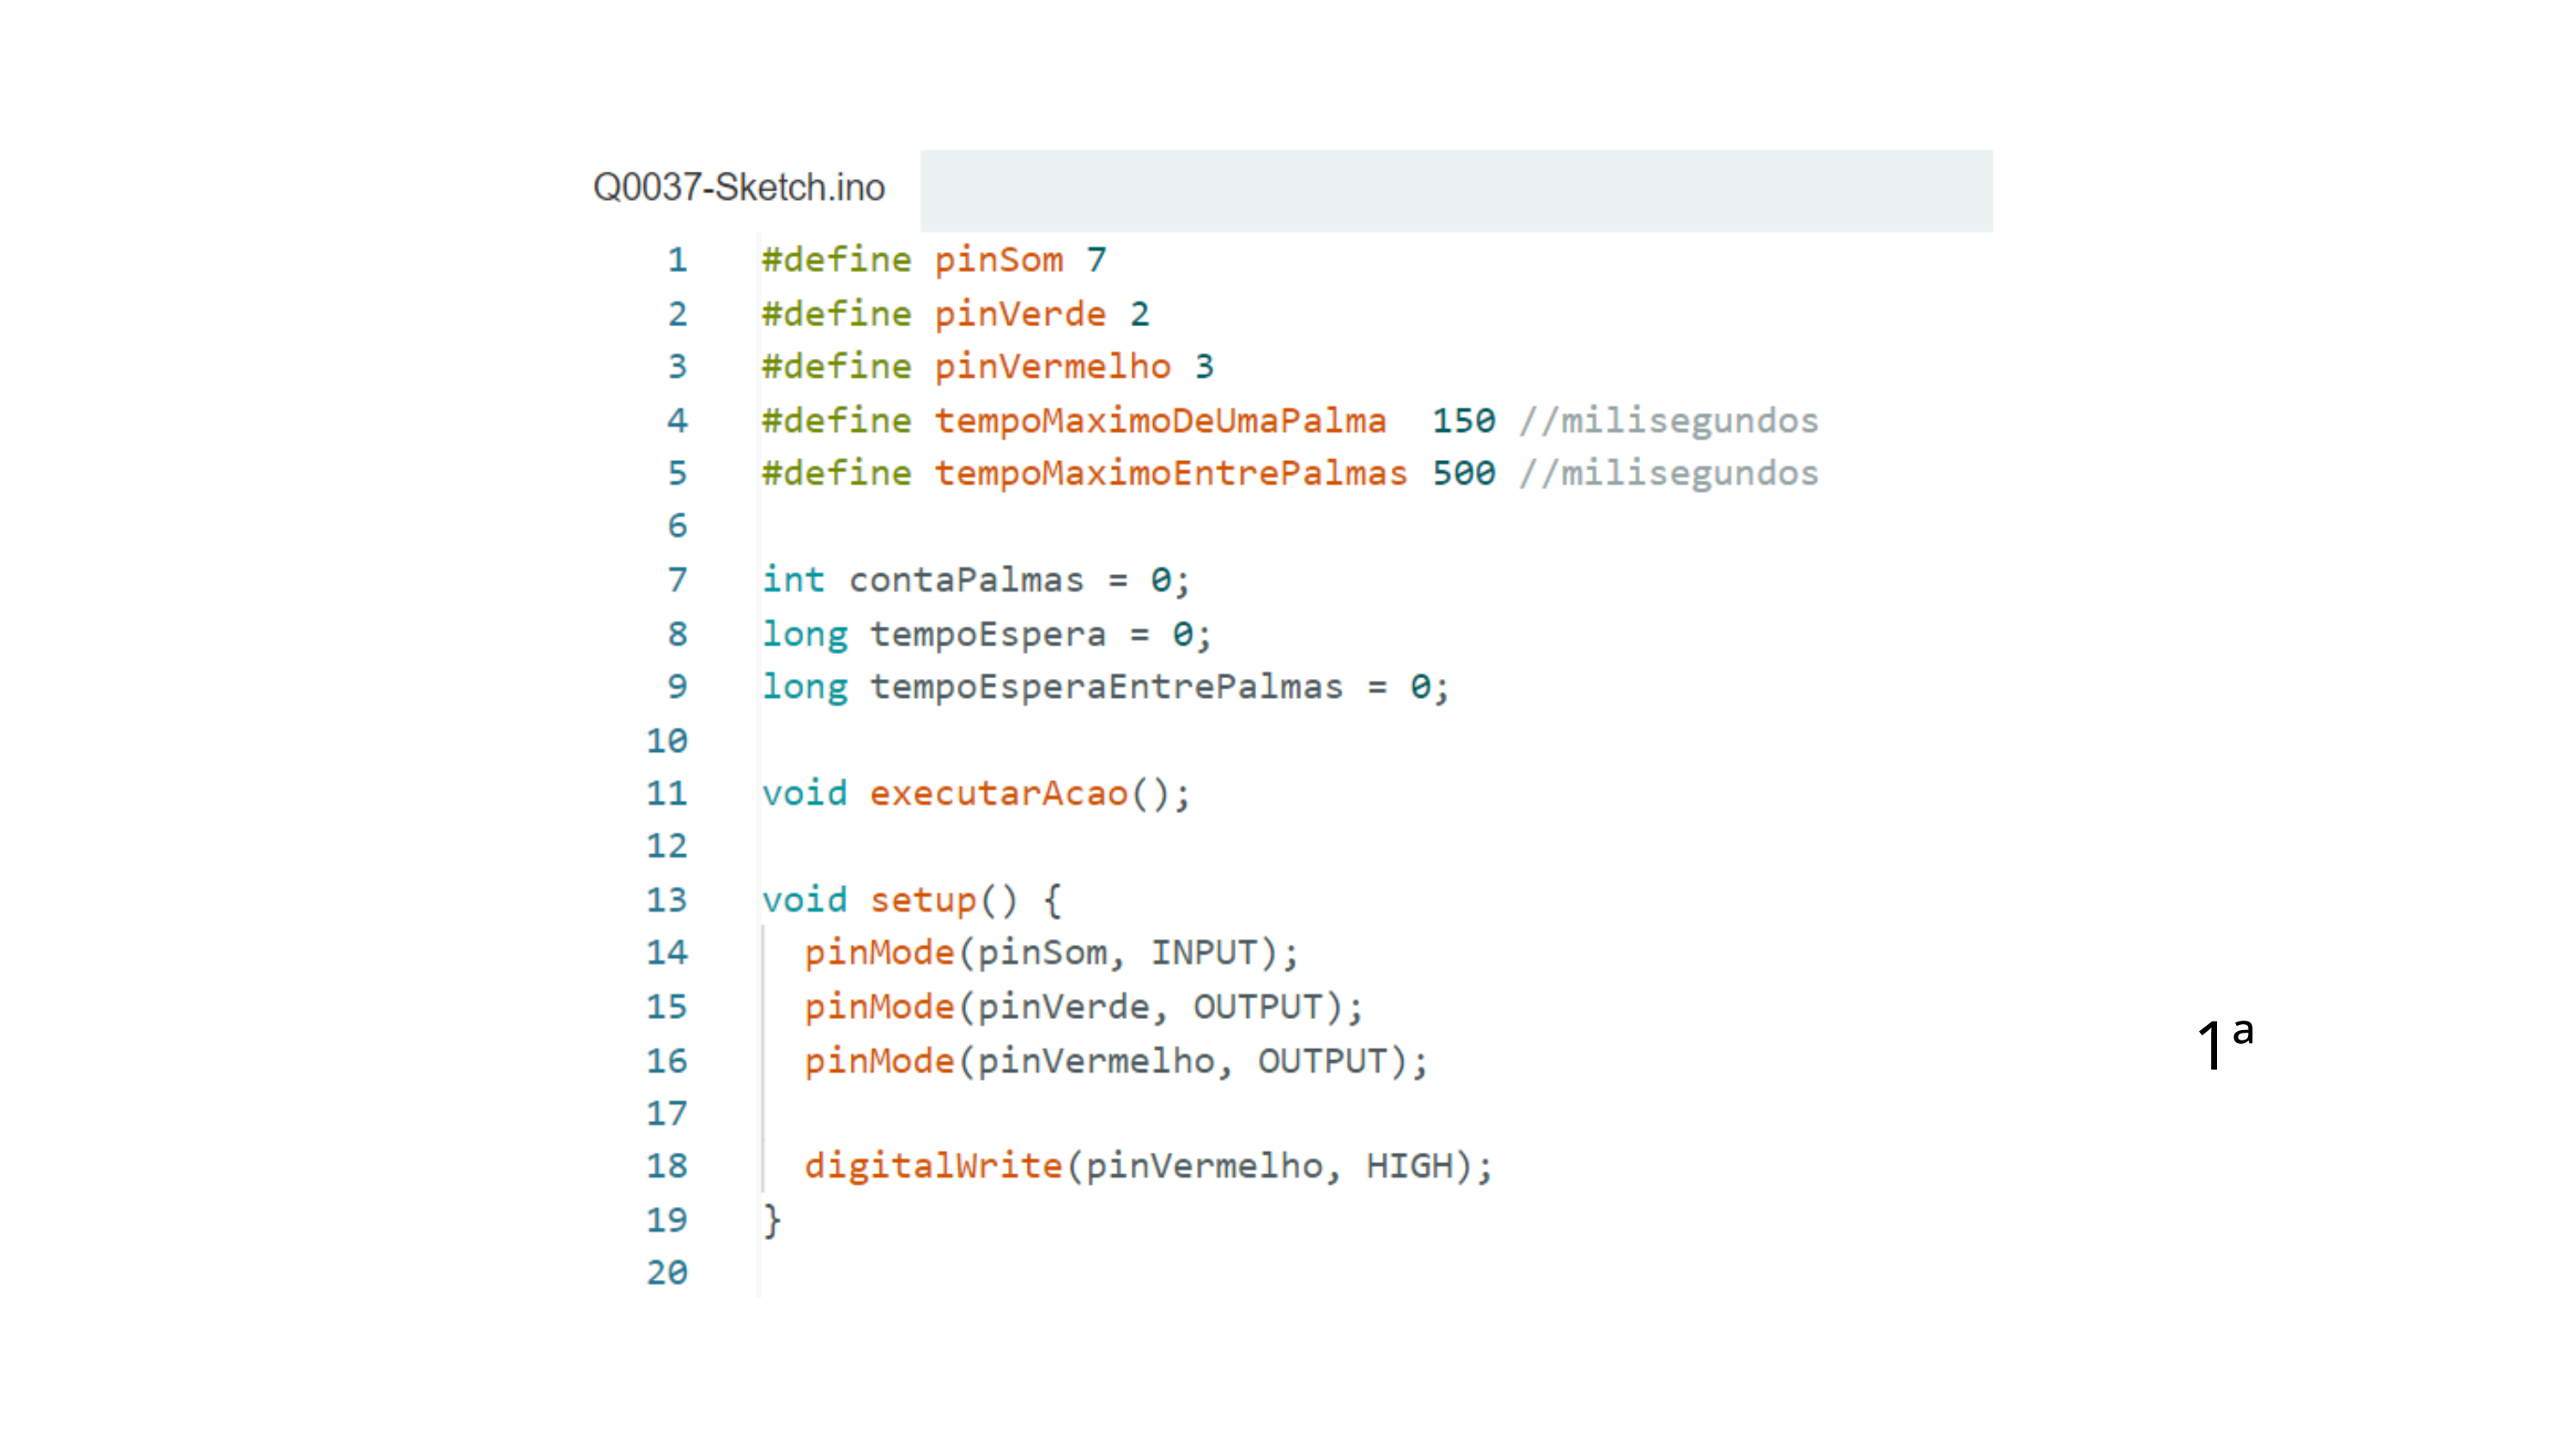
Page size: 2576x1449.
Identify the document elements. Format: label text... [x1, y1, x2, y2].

text_box [582, 150, 1994, 1298]
text_box 1ª [2192, 989, 2257, 1084]
